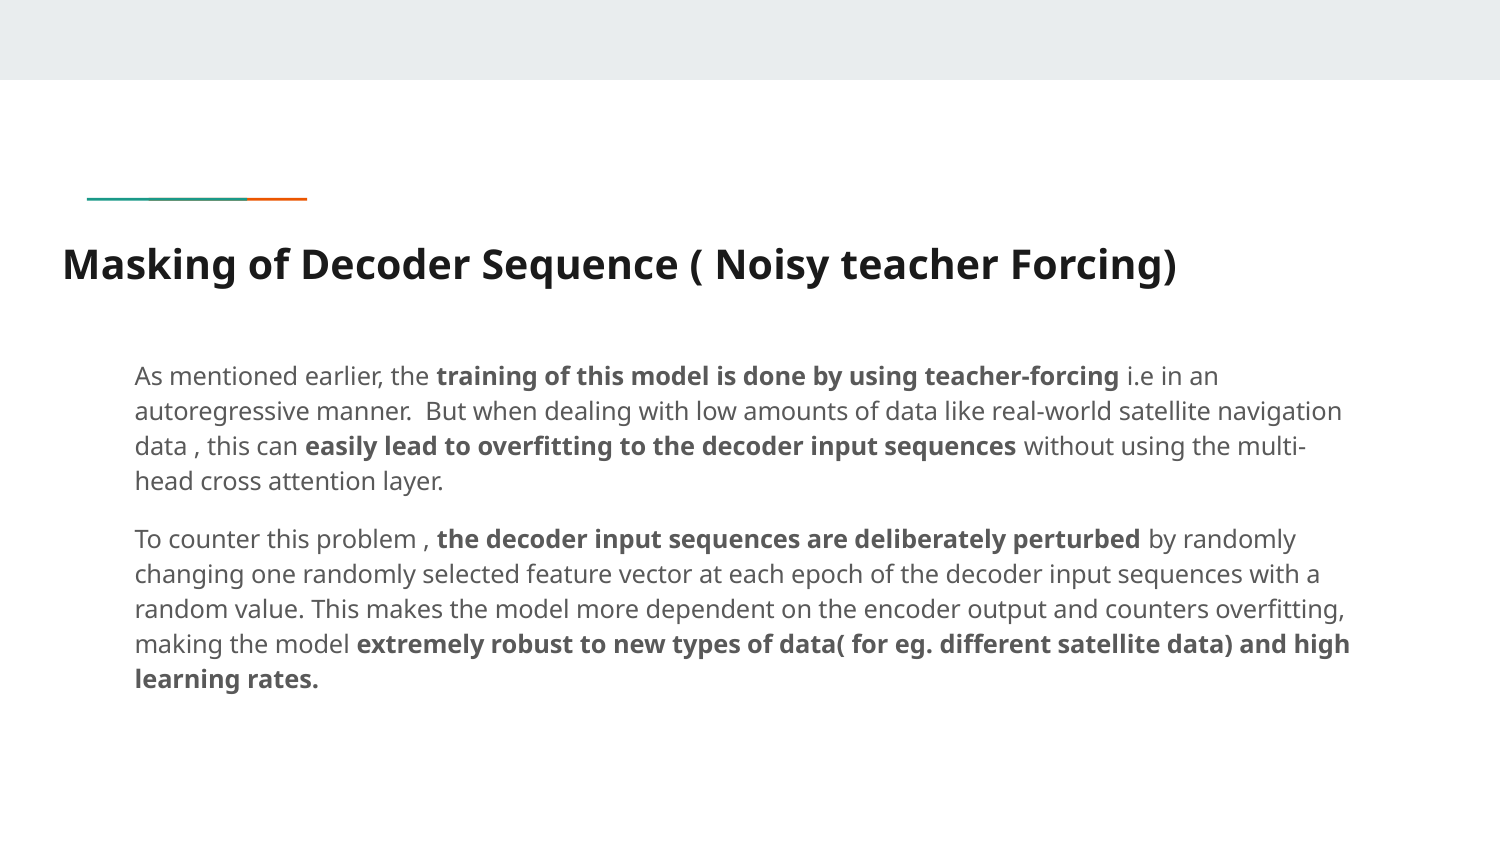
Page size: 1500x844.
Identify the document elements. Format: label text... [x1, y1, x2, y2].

list As mentioned earlier, the training of this model is done by using teacher-forcing i.e in an autoregressive manner. But when dealing with low amounts of data like real-world satellite navigation data , this can easily lead to overfitting to the decoder input sequences without using the multi-head cross attention layer. To counter this problem , the decoder input sequences are deliberately perturbed by randomly changing one randomly selected feature vector at each epoch of the decoder input sequences with a random value. This makes the model more dependent on the encoder output and counters overfitting, making the model extremely robust to new types of data( for eg. different satellite data) and high learning rates. [119, 341, 1381, 712]
title Masking of Decoder Sequence ( Noisy teacher Forcing) [46, 216, 1454, 305]
